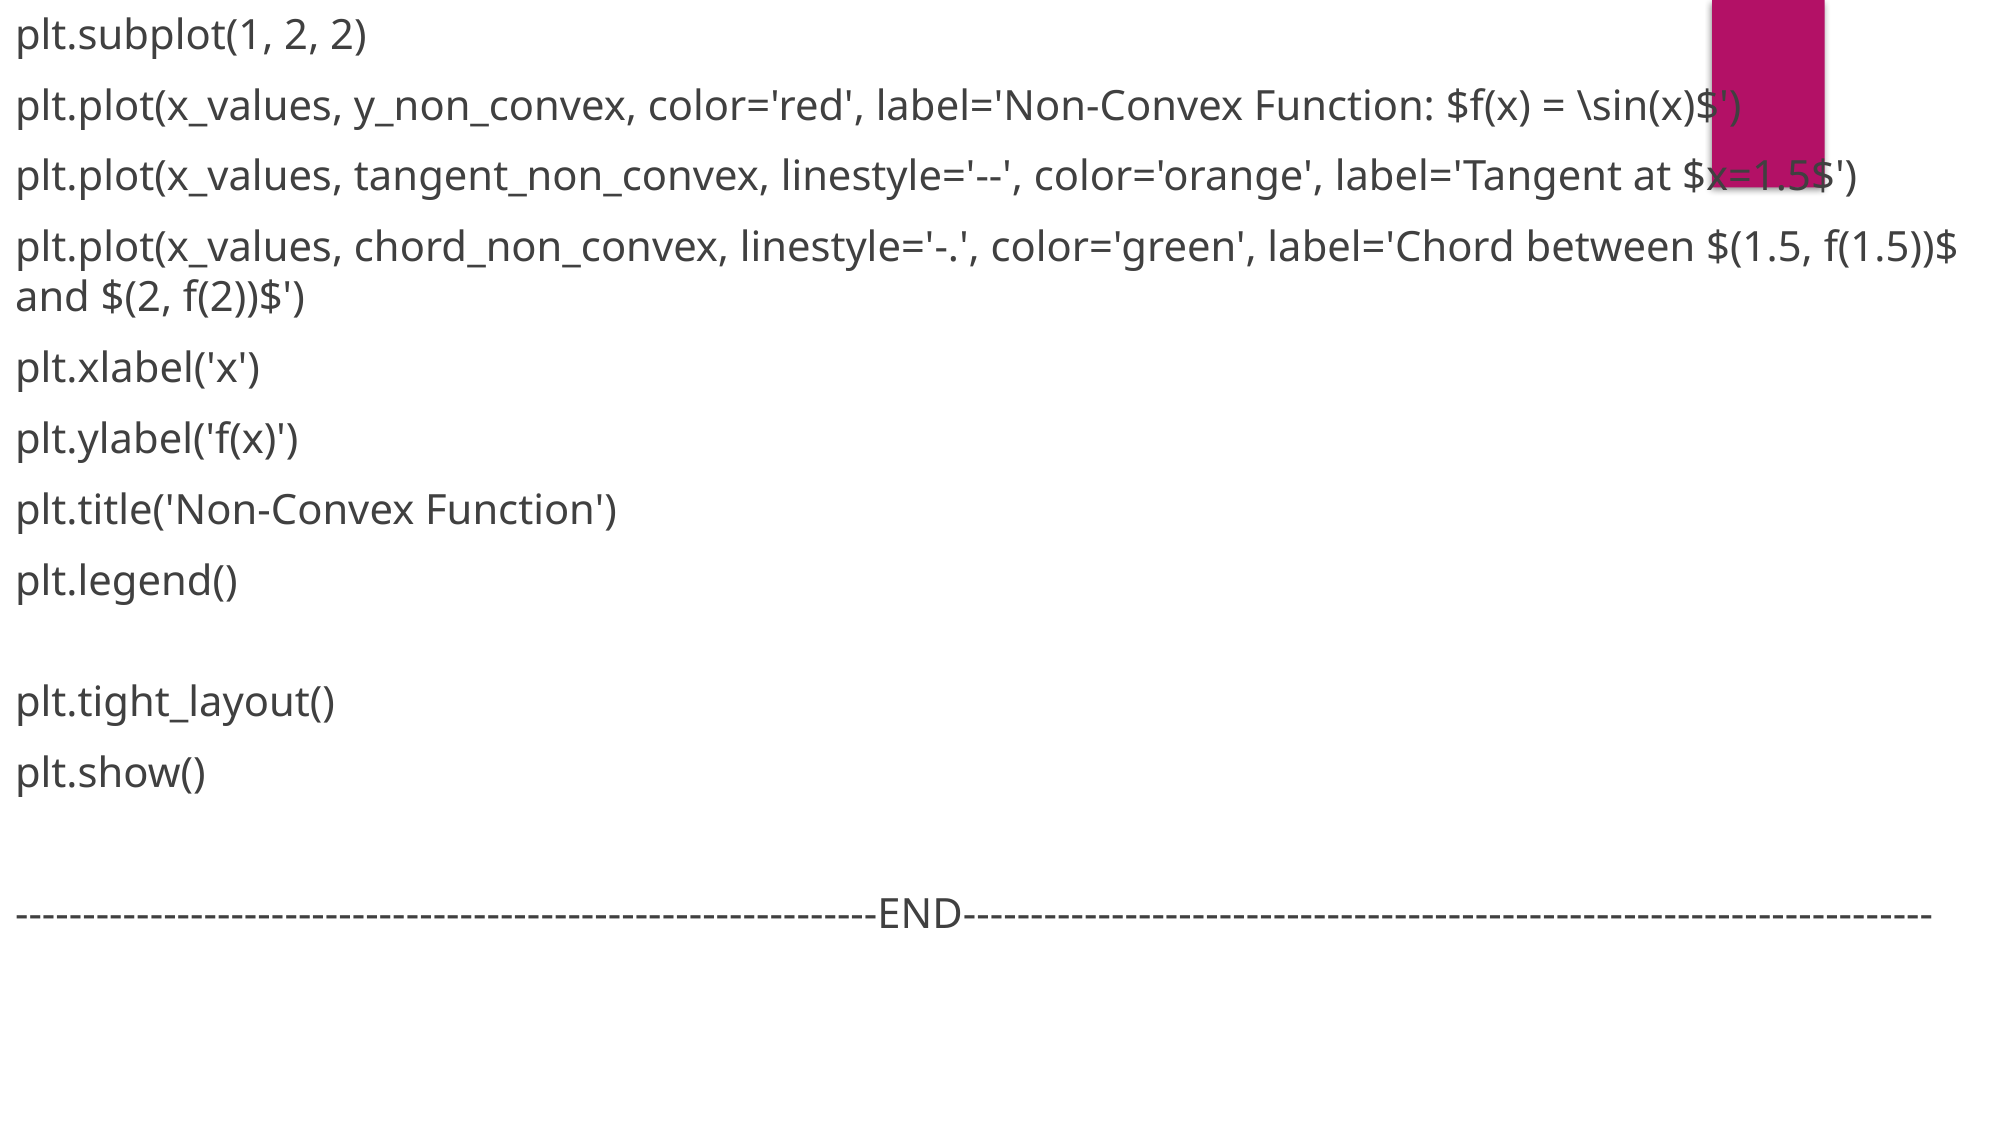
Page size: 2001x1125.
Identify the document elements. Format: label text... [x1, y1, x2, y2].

list plt.subplot(1, 2, 2) plt.plot(x_values, y_non_convex, color='red', label='Non-Convex Function: $f(x) = \sin(x)$') plt.plot(x_values, tangent_non_convex, linestyle='--', color='orange', label='Tangent at $x=1.5$') plt.plot(x_values, chord_non_convex, linestyle='-.', color='green', label='Chord between $(1.5, f(1.5))$ and $(2, f(2))$') plt.xlabel('x') plt.ylabel('f(x)') plt.title('Non-Convex Function') plt.legend() plt.tight_layout() plt.show() ----------------------------------------------------------------END------------------------------------------------------------------------ [0, 0, 2000, 1125]
